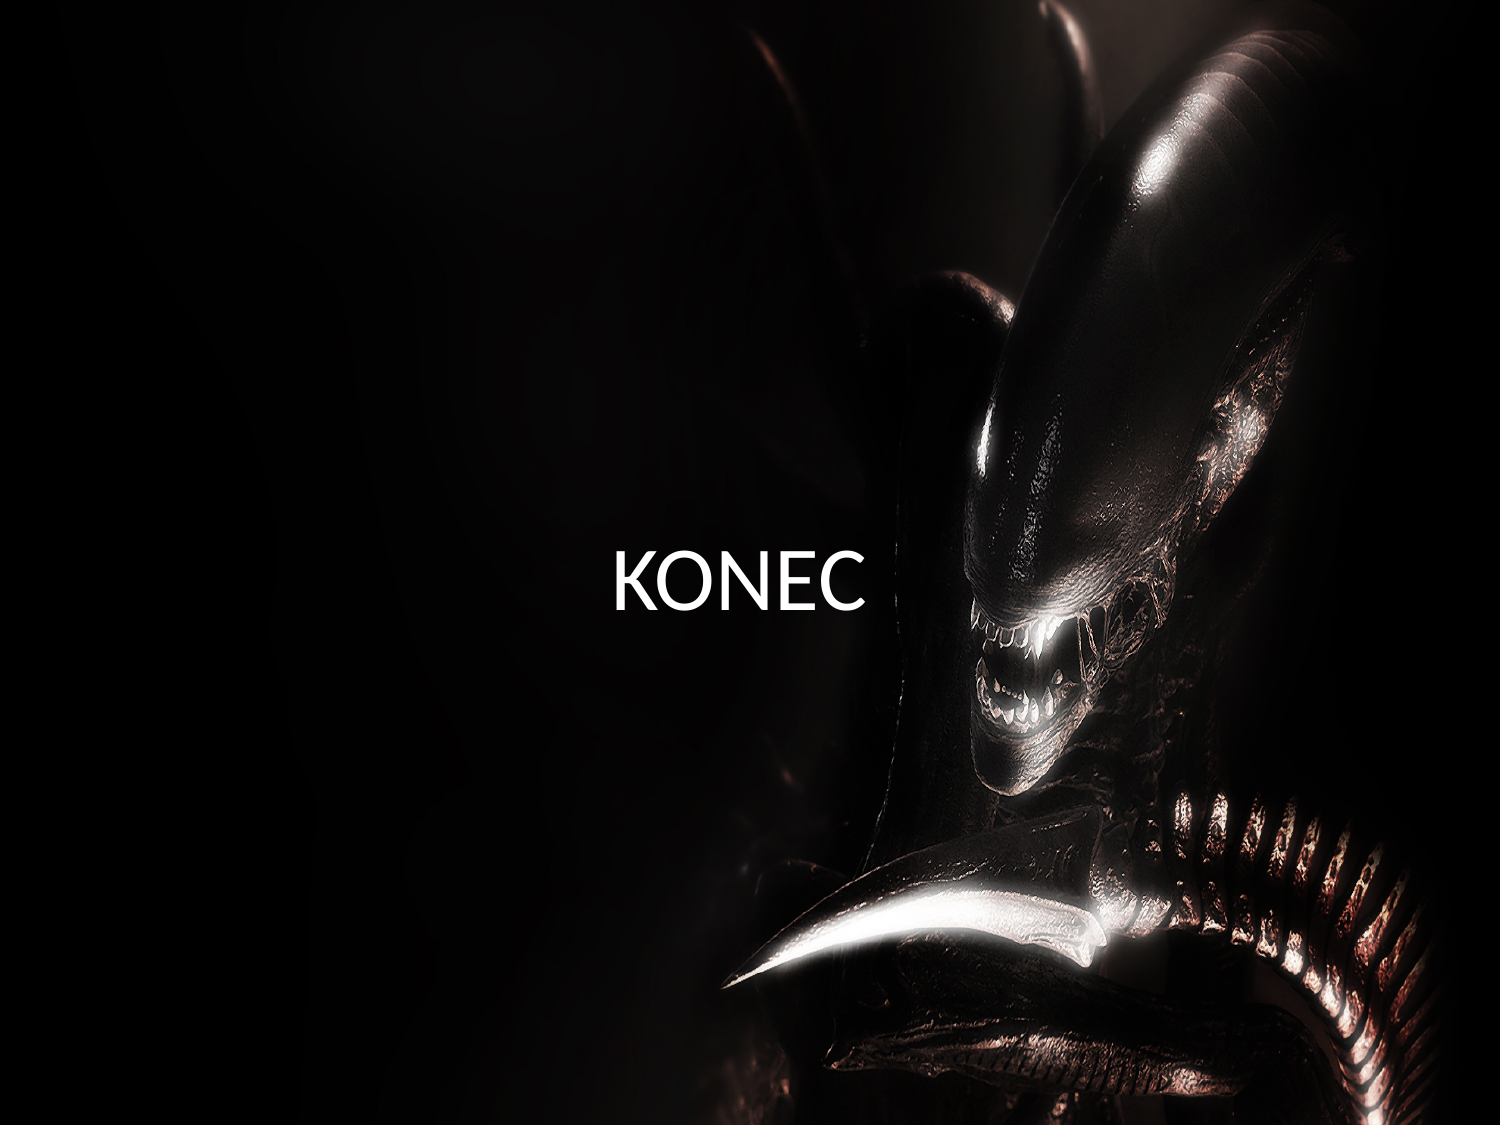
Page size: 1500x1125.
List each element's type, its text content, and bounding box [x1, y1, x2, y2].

picture [0, 0, 1500, 1125]
title KONEC [64, 479, 1415, 668]
